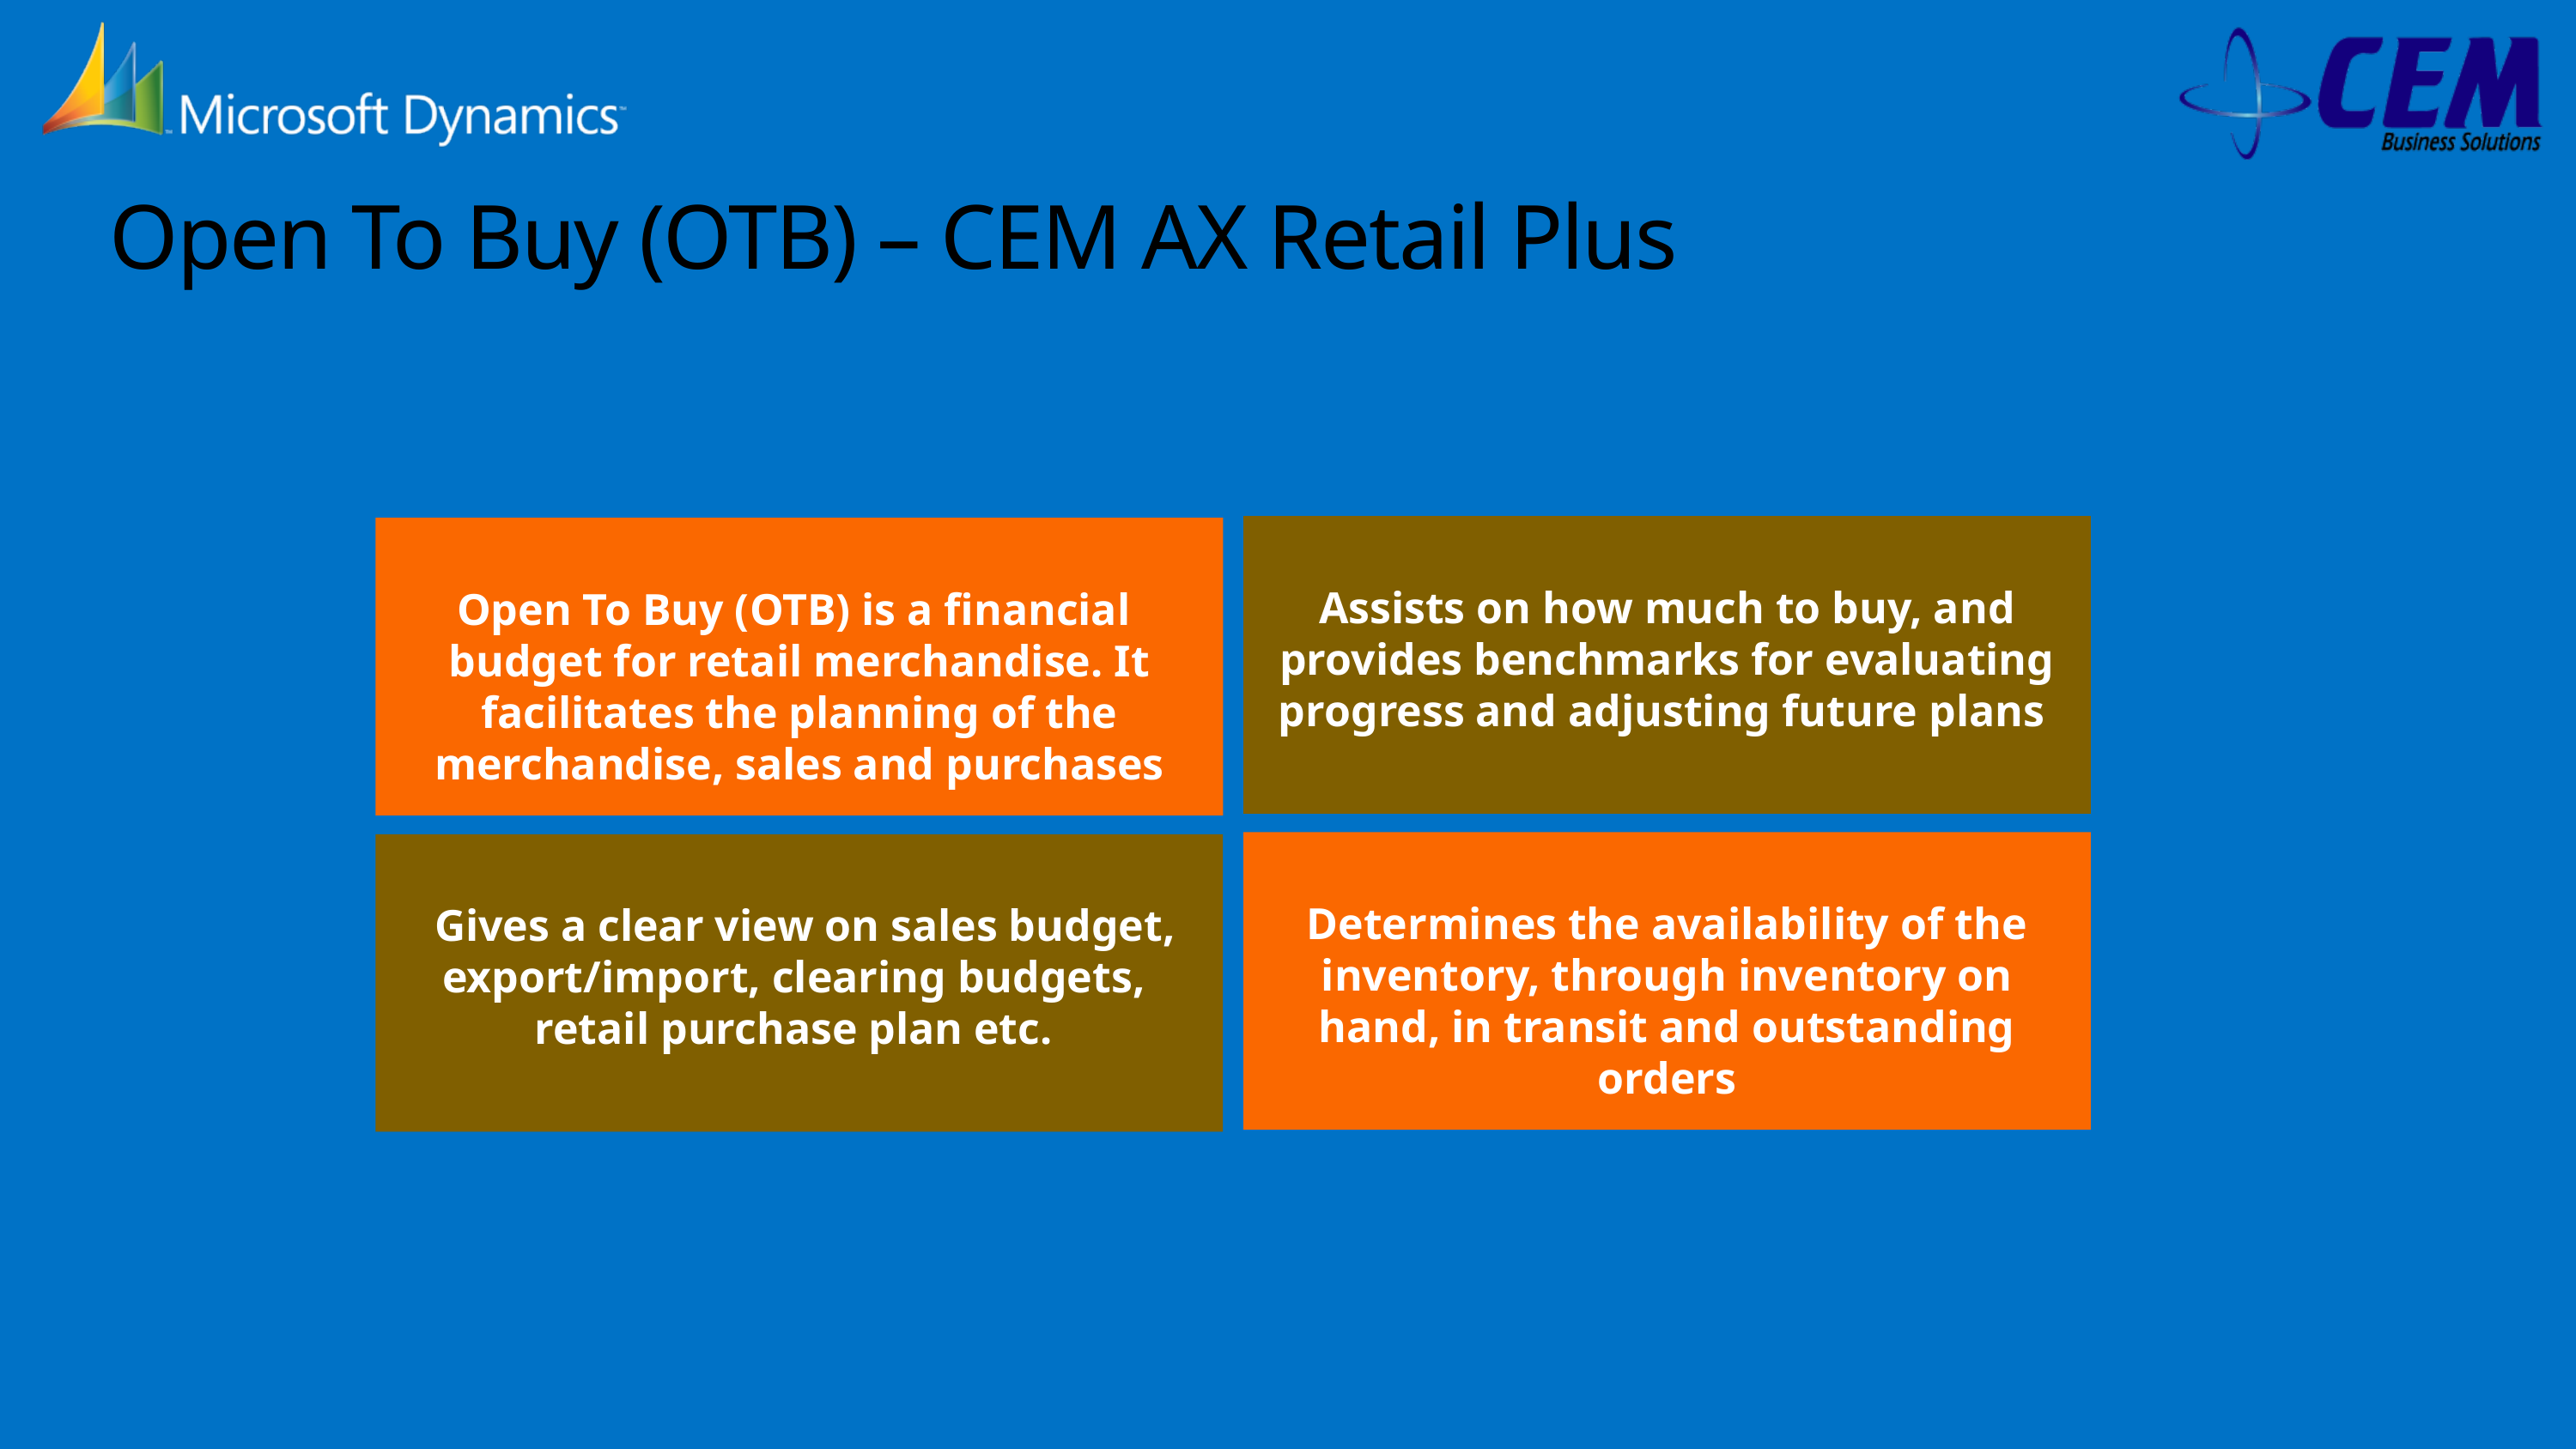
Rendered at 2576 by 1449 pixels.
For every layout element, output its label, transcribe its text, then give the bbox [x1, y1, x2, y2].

text_box Open To Buy (OTB) is a financial budget for retail merchandise. It facilitates the planning of the merchandise, sales and purchases [375, 518, 1224, 815]
text_box Gives a clear view on sales budget, export/import, clearing budgets, retail purchase plan etc. [375, 834, 1224, 1132]
picture [2166, 0, 2565, 188]
picture [41, 21, 629, 149]
title Open To Buy (OTB) – CEM AX Retail Plus [109, 193, 2466, 290]
text_box Determines the availability of the inventory, through inventory on hand, in transit and outstanding orders [1243, 832, 2091, 1130]
text_box Assists on how much to buy, and provides benchmarks for evaluating progress and adjusting future plans [1243, 516, 2091, 814]
